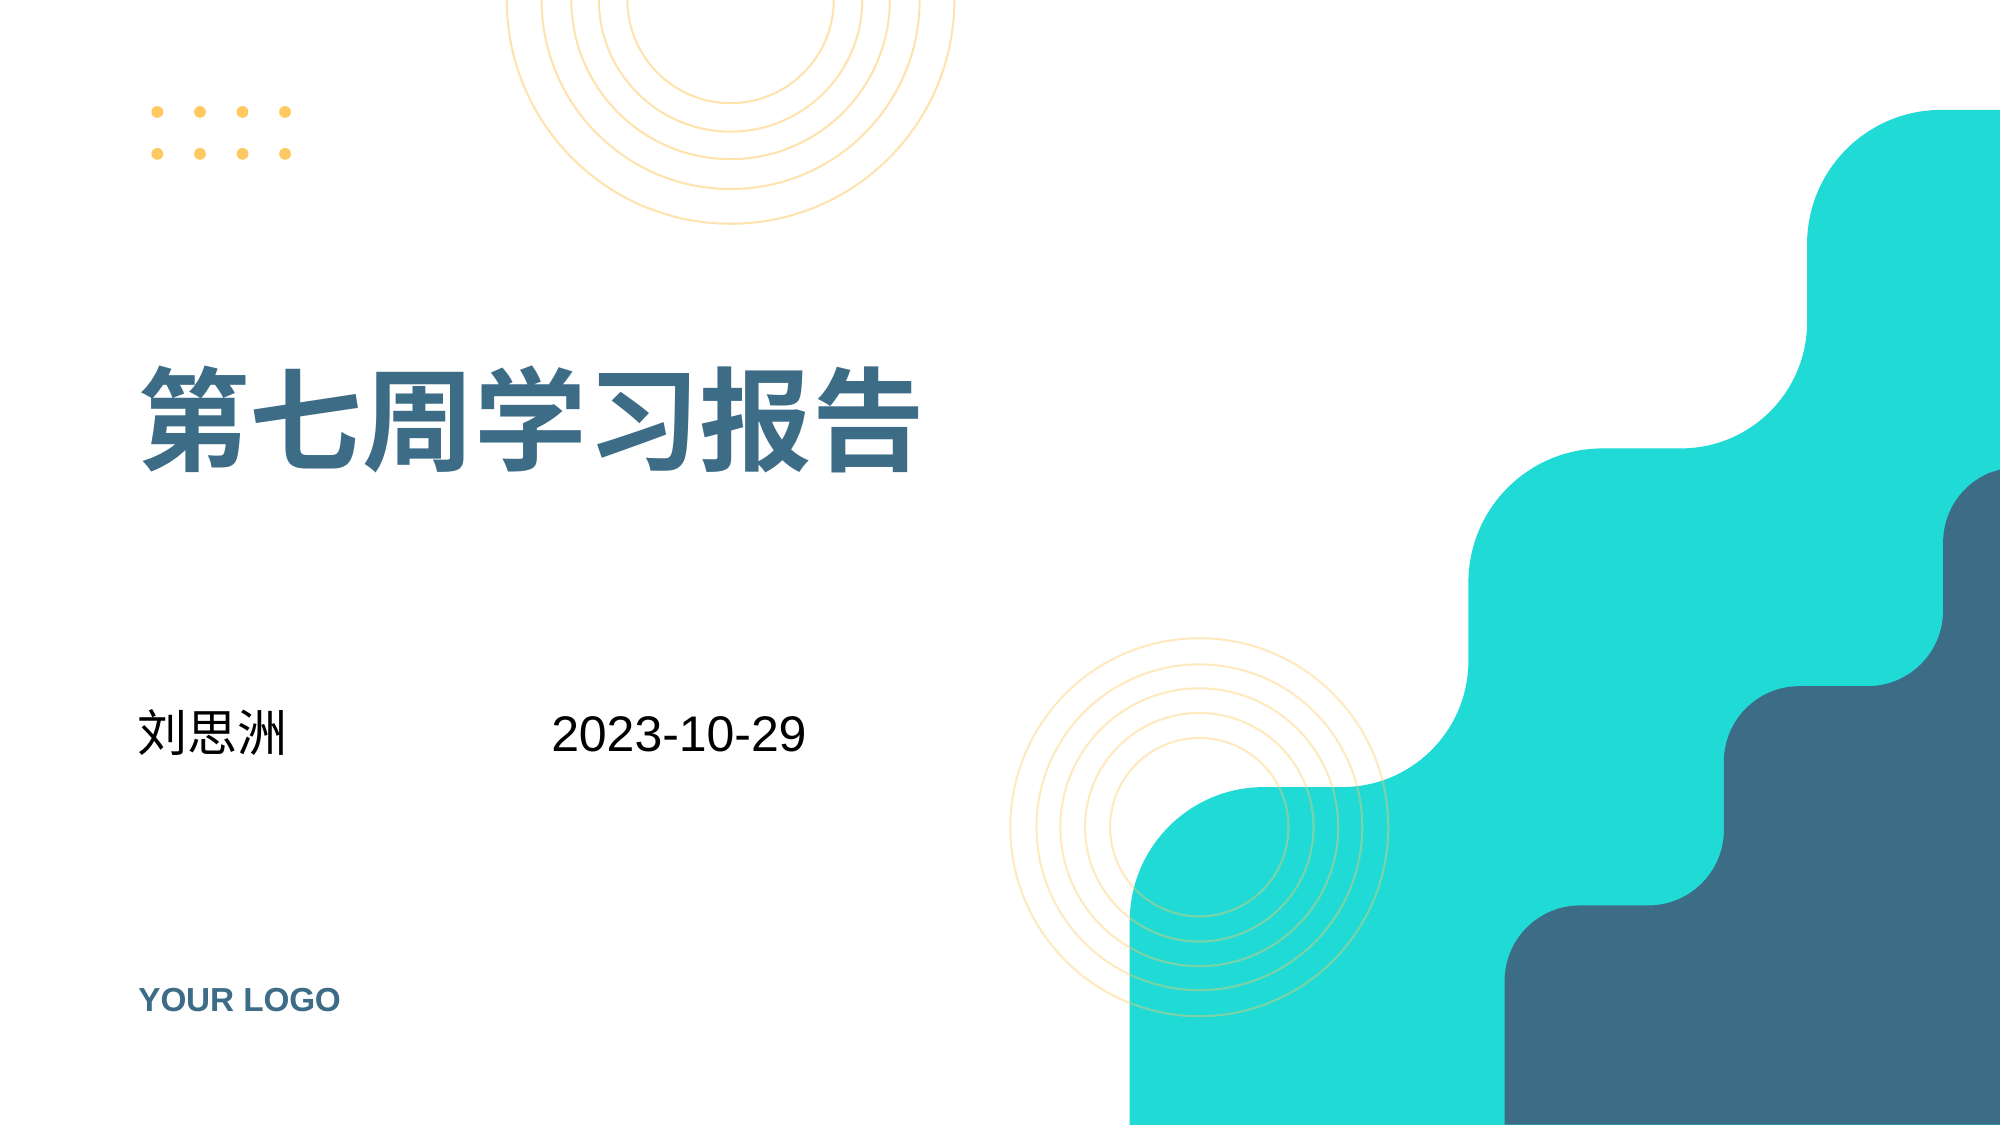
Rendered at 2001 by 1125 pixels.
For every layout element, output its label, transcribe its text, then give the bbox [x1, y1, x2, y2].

list YOUR LOGO [138, 858, 589, 1019]
title 第七周学习报告 [137, 349, 1566, 645]
list 刘思洲 [137, 683, 542, 844]
list 2023-10-29 [551, 683, 1036, 844]
